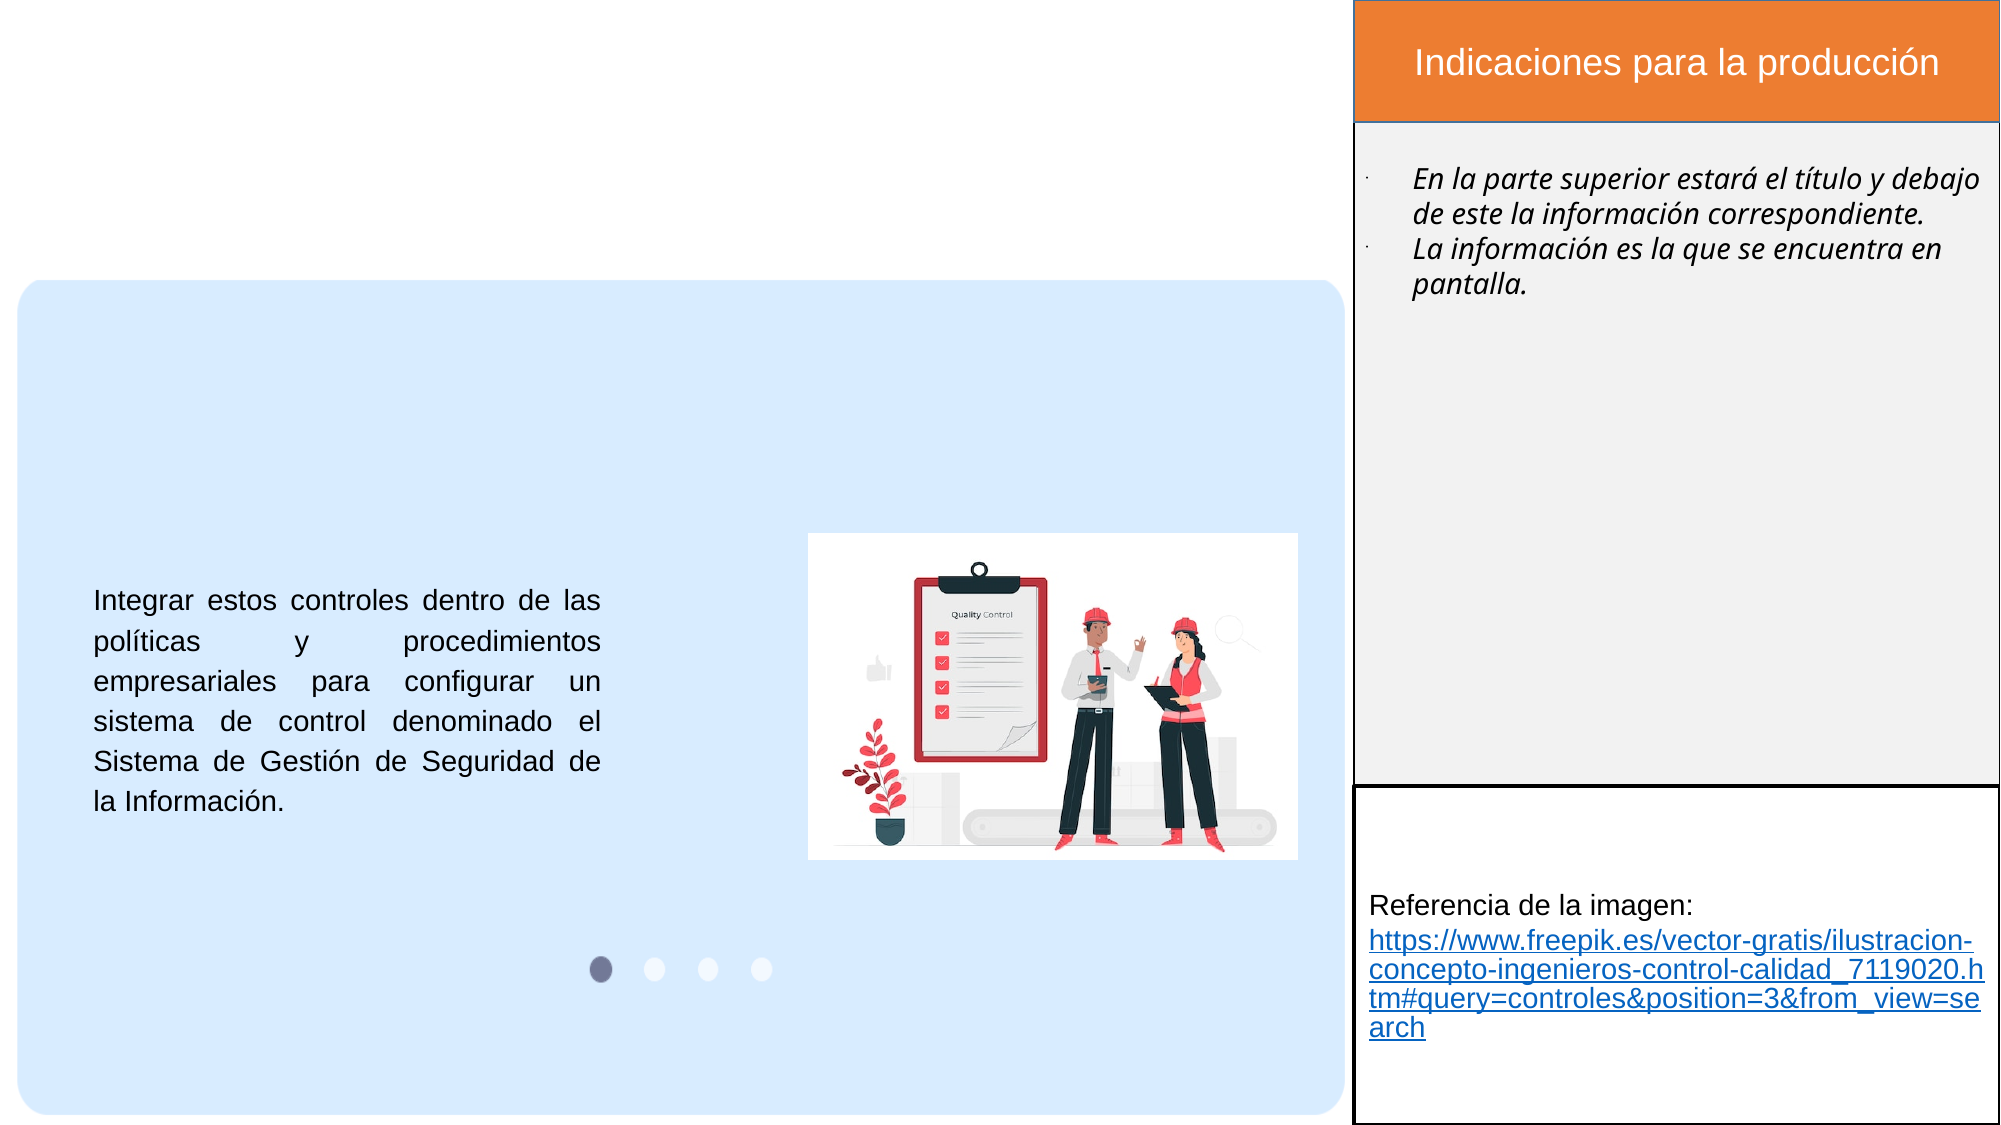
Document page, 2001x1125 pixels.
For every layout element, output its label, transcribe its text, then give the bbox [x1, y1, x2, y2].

text_box [1355, 613, 2000, 784]
text_box Indicaciones para la producción [1353, 0, 2000, 122]
picture [0, 273, 1352, 1121]
text_box Referencia de la imagen: https://www.freepik.es/vector-gratis/ilustracion-concepto-ingenieros-control-calidad_7119020.htm#query=controles&position=3&from_view=search [1354, 784, 2000, 1125]
text_box En la parte superior estará el título y debajo de este la información correspondiente. La información es la que se encuentra en pantalla. [1350, 117, 2000, 613]
